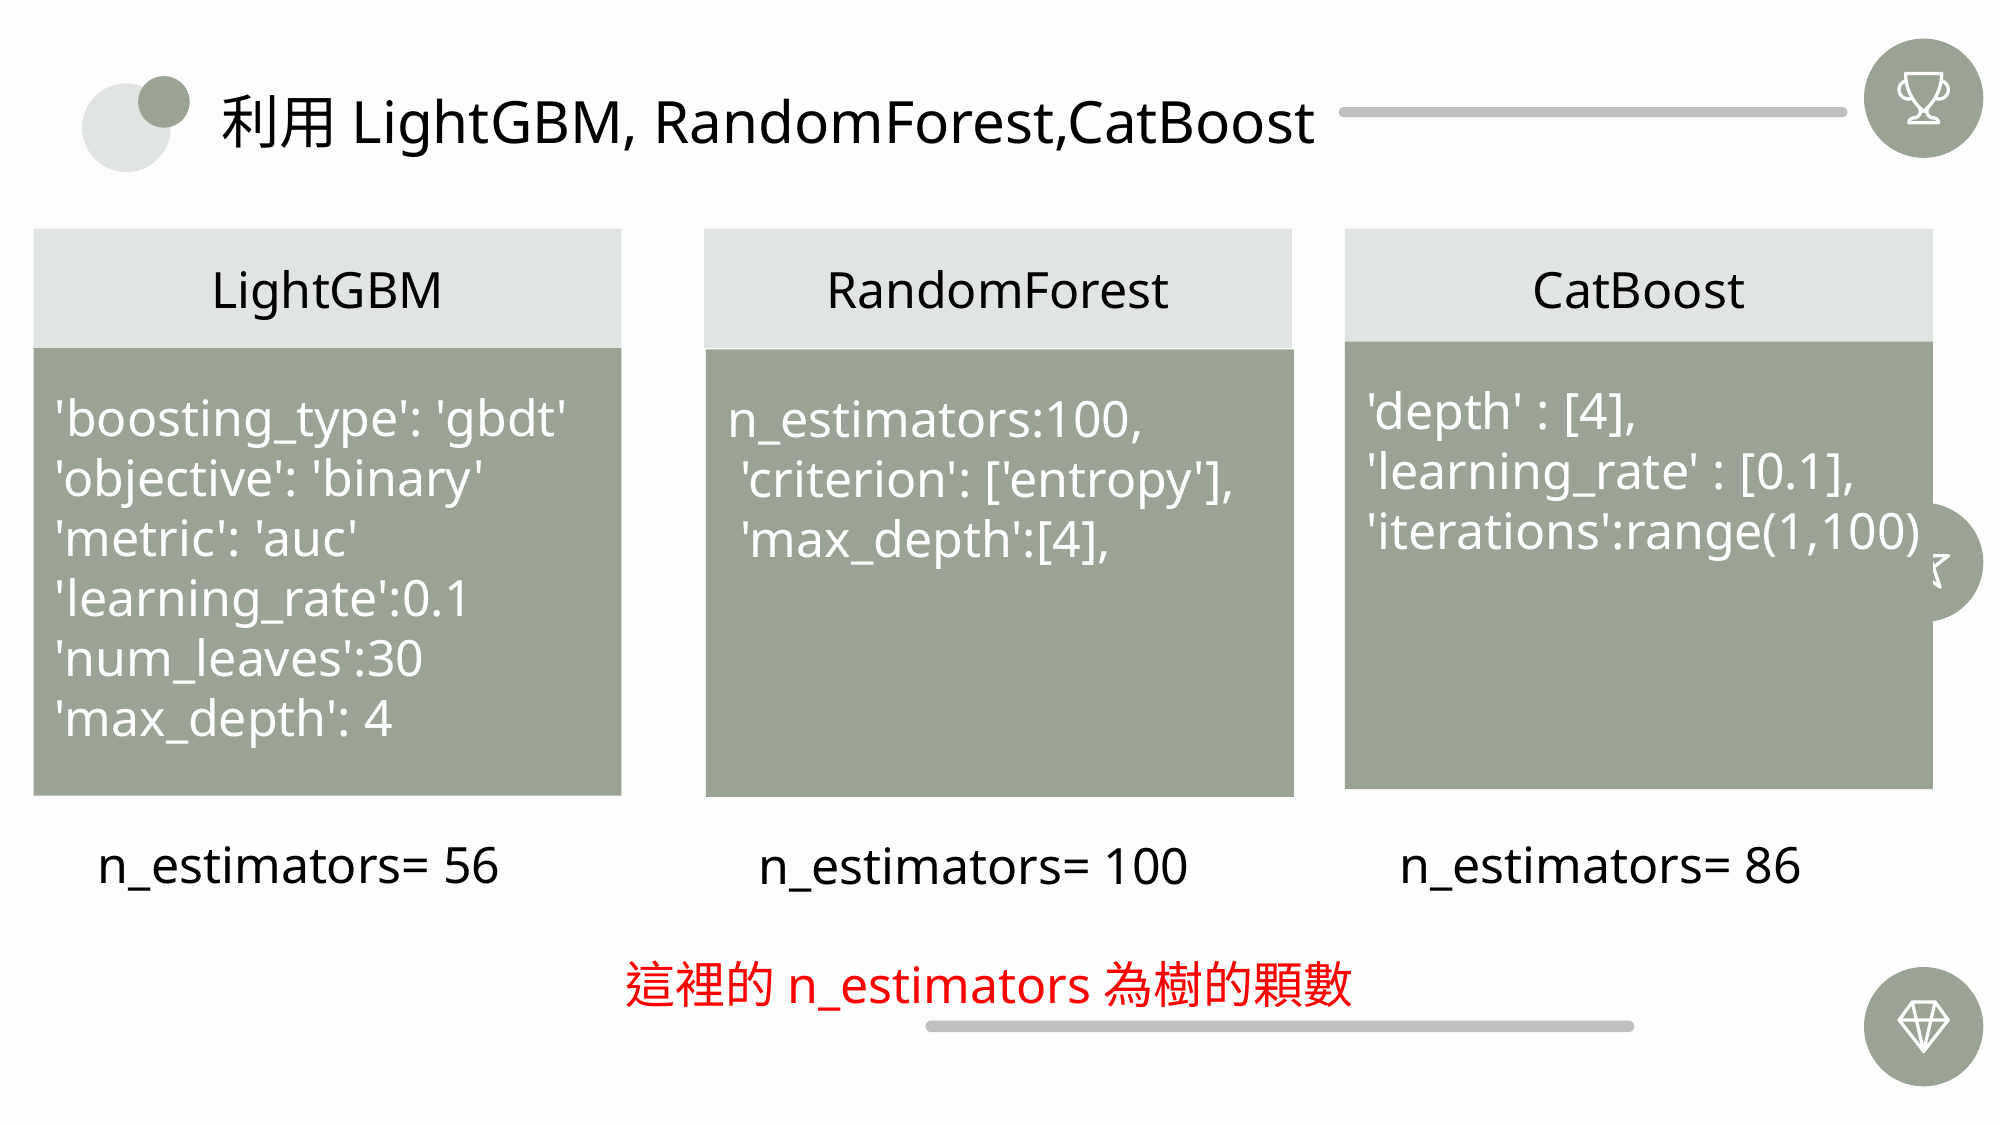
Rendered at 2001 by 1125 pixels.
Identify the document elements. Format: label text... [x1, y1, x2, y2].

text_box n_estimators= 100 [743, 797, 1253, 902]
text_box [1864, 38, 1984, 158]
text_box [33, 347, 673, 796]
text_box [925, 1020, 1635, 1033]
text_box [1338, 107, 1848, 118]
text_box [1864, 966, 1984, 1087]
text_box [81, 76, 190, 172]
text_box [1344, 341, 1984, 790]
text_box 這裡的n_estimators為樹的顆數 [610, 916, 1385, 1022]
text_box CatBoost [1344, 228, 1934, 341]
text_box RandomForest [703, 228, 1293, 349]
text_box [705, 349, 1345, 797]
text_box n_estimators= 86 [1384, 796, 1894, 901]
text_box n_estimators= 56 [83, 796, 592, 901]
text_box LightGBM [33, 228, 623, 347]
text_box 利用LightGBM, RandomForest,CatBoost [206, 77, 1363, 163]
